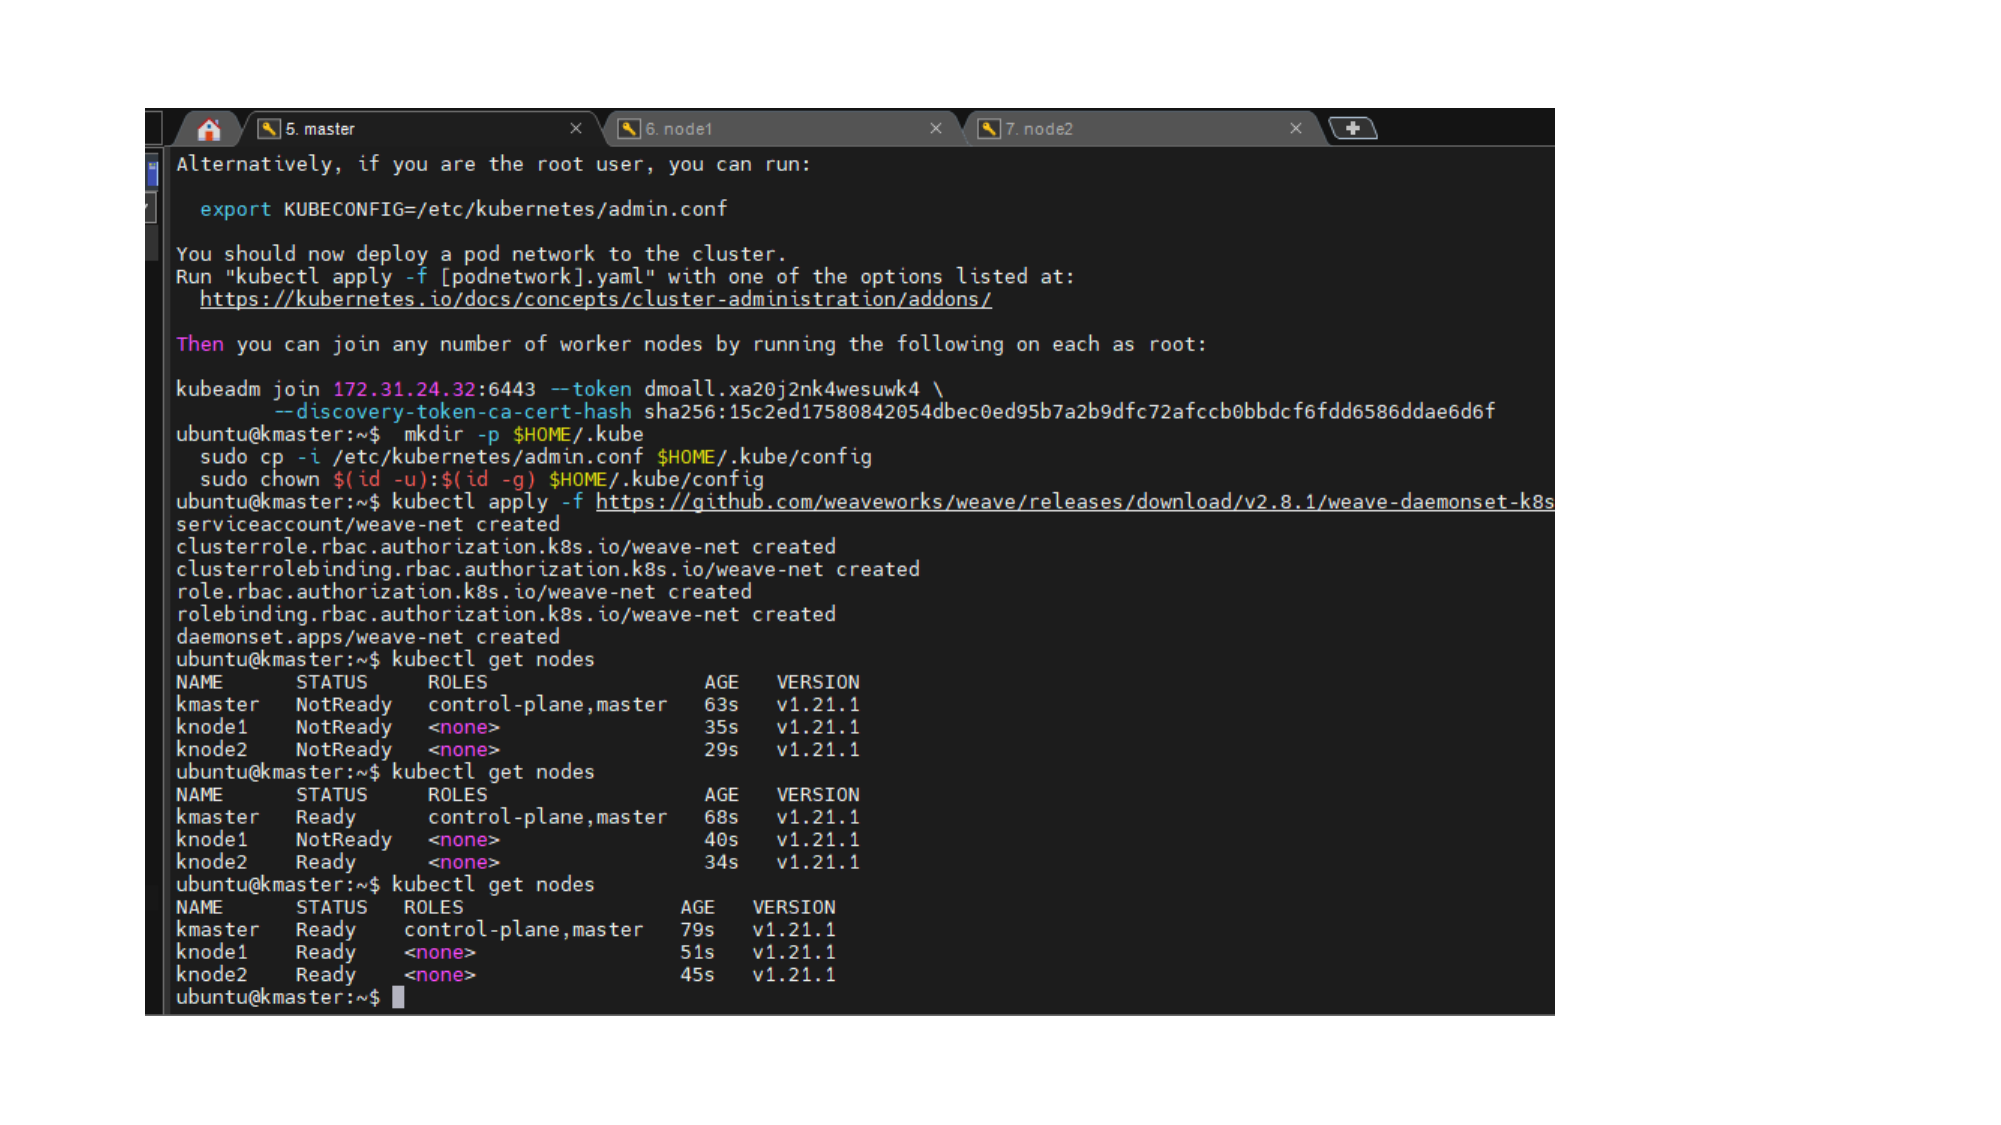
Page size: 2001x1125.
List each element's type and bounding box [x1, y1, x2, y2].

list [145, 108, 1555, 1016]
